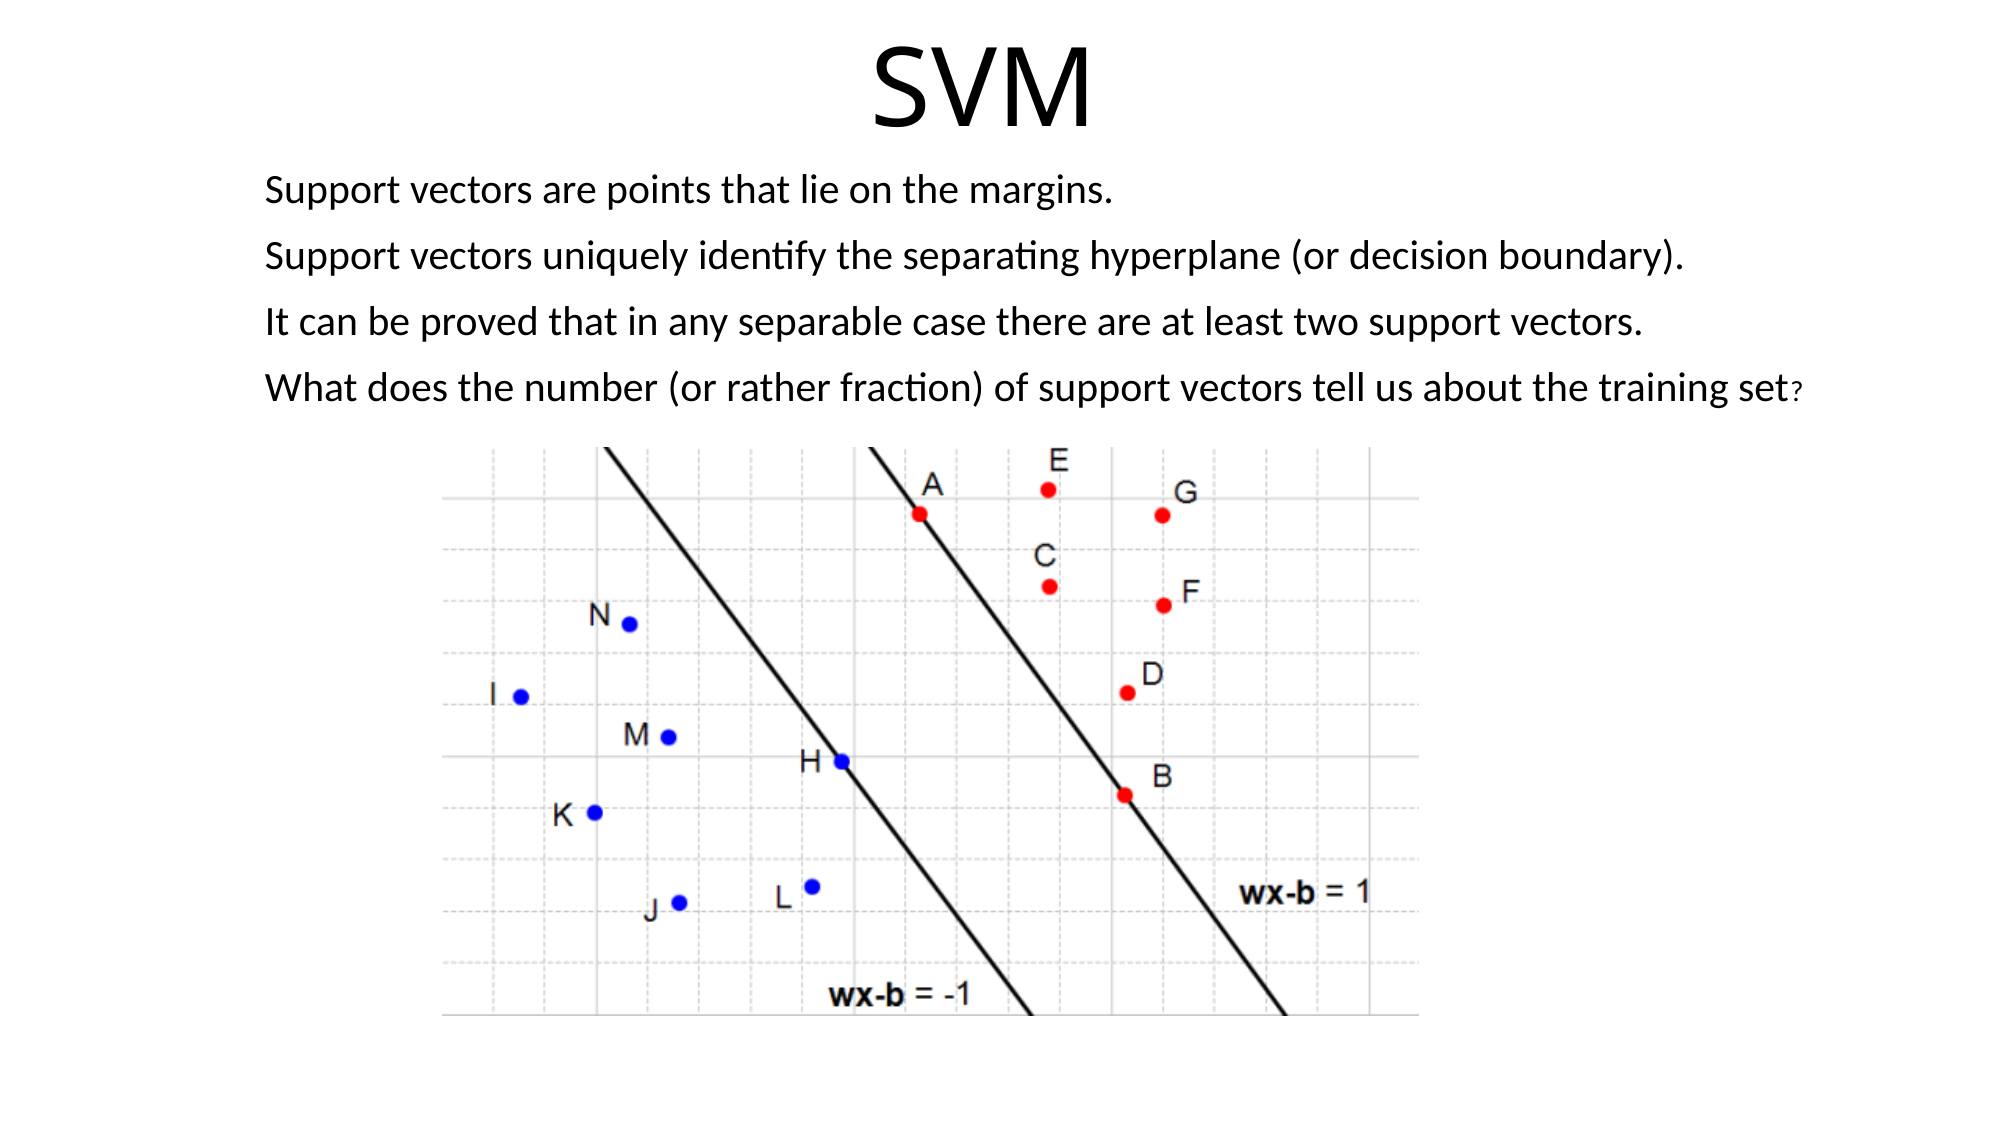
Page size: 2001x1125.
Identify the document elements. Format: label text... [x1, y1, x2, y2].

title SVM [233, 23, 1734, 158]
subtitle Support vectors are points that lie on the margins. Support vectors uniquely identify the separating hyperplane (or decision boundary). It can be proved that in any separable case there are at least two support vectors. What does the number (or rather fraction) of support vectors tell us about the training set? [249, 160, 1853, 1105]
picture [442, 447, 1419, 1016]
